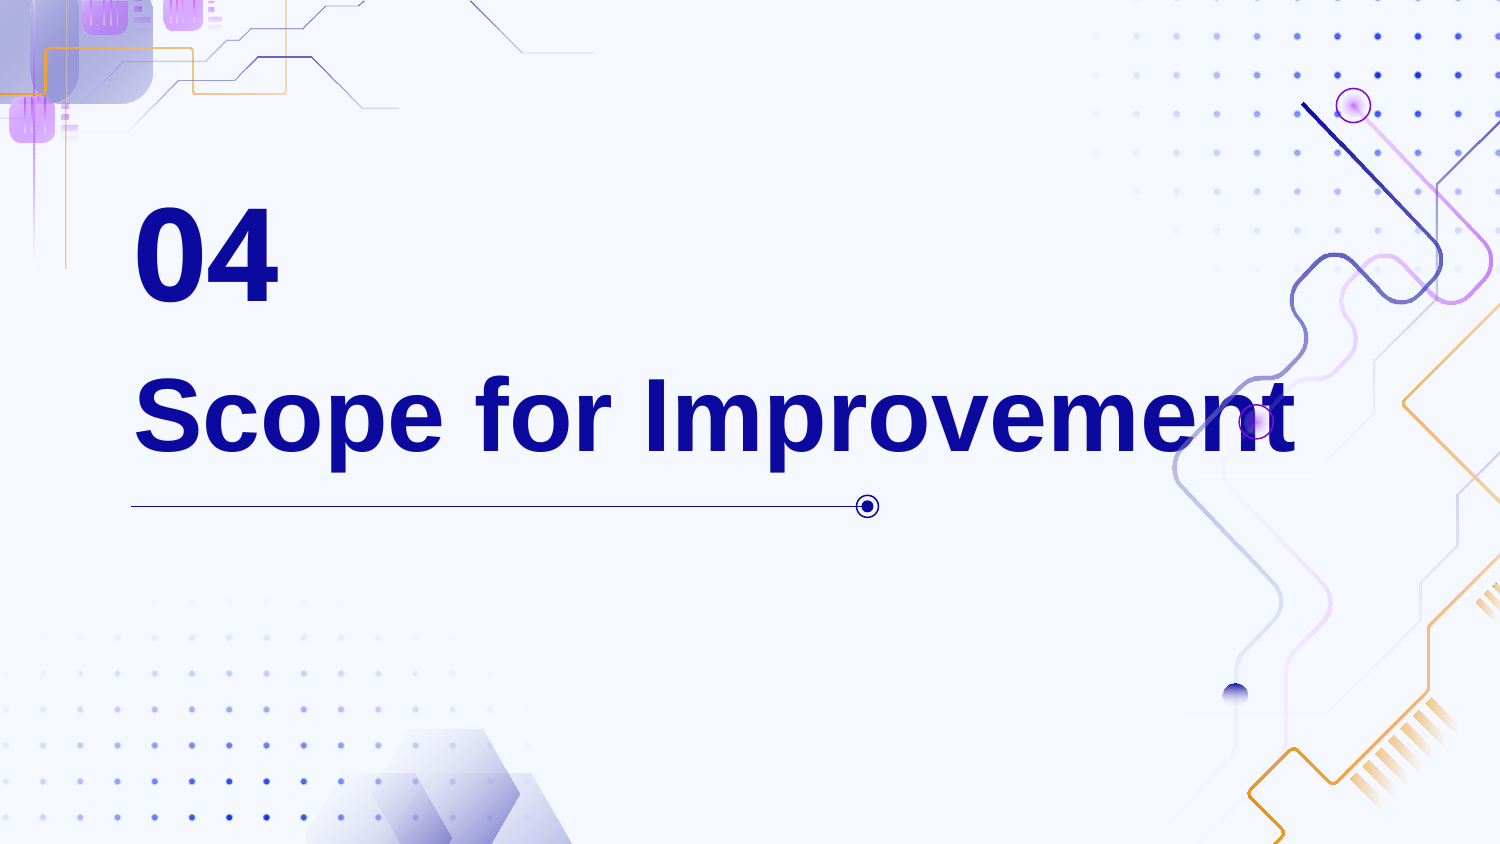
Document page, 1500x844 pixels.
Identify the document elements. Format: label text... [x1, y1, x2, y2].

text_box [1063, 0, 1500, 844]
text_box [0, 549, 583, 844]
title Scope for Improvement [118, 341, 1058, 480]
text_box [130, 495, 879, 518]
title 04 [118, 168, 398, 332]
